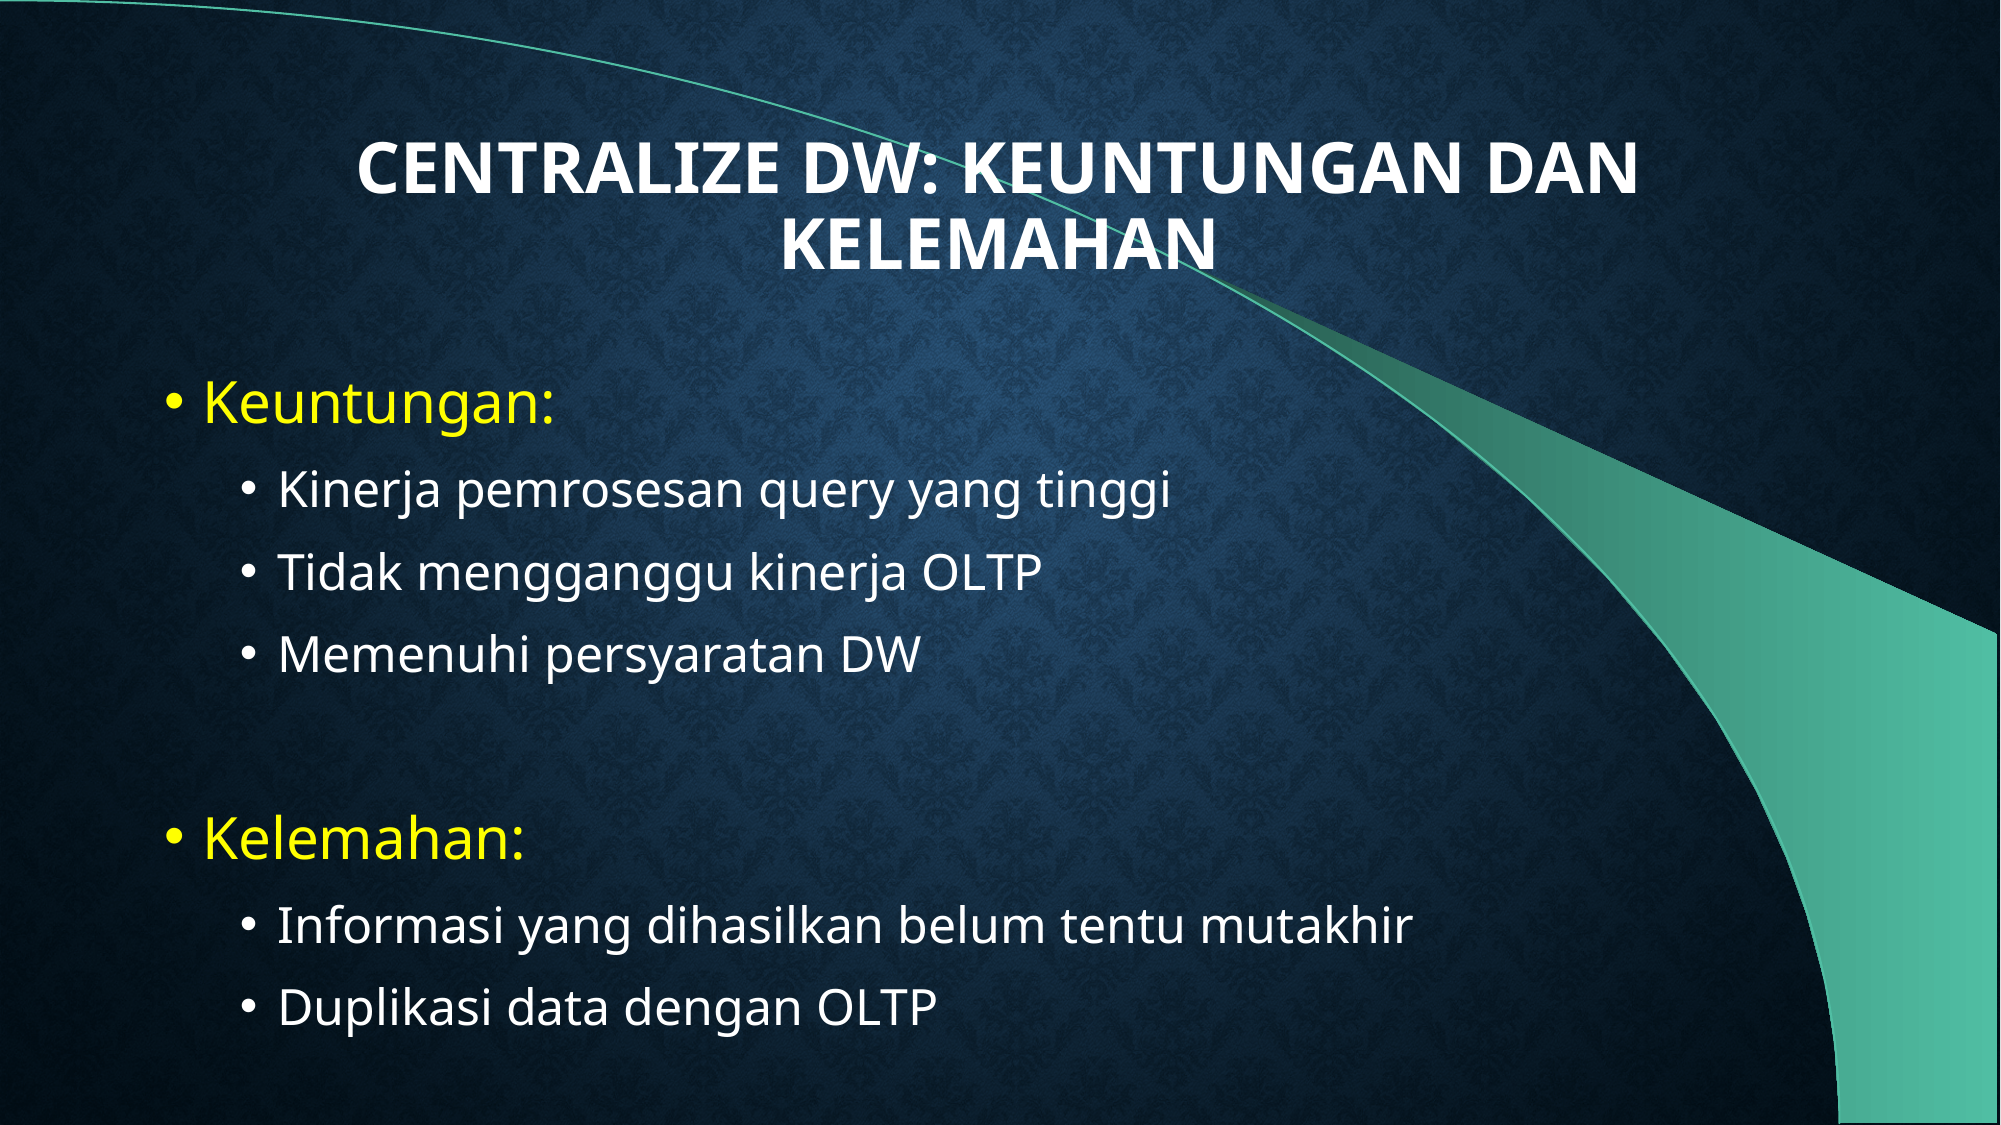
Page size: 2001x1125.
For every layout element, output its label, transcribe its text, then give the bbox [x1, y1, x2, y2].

title CENTRALIZE DW: KEUNTUNGAN DAN KELEMAHAN [149, 99, 1849, 318]
list Keuntungan: Kinerja pemrosesan query yang tinggi Tidak mengganggu kinerja OLTP Memenuhi persyaratan DW Kelemahan: Informasi yang dihasilkan belum tentu mutakhir Duplikasi data dengan OLTP [149, 343, 1849, 950]
